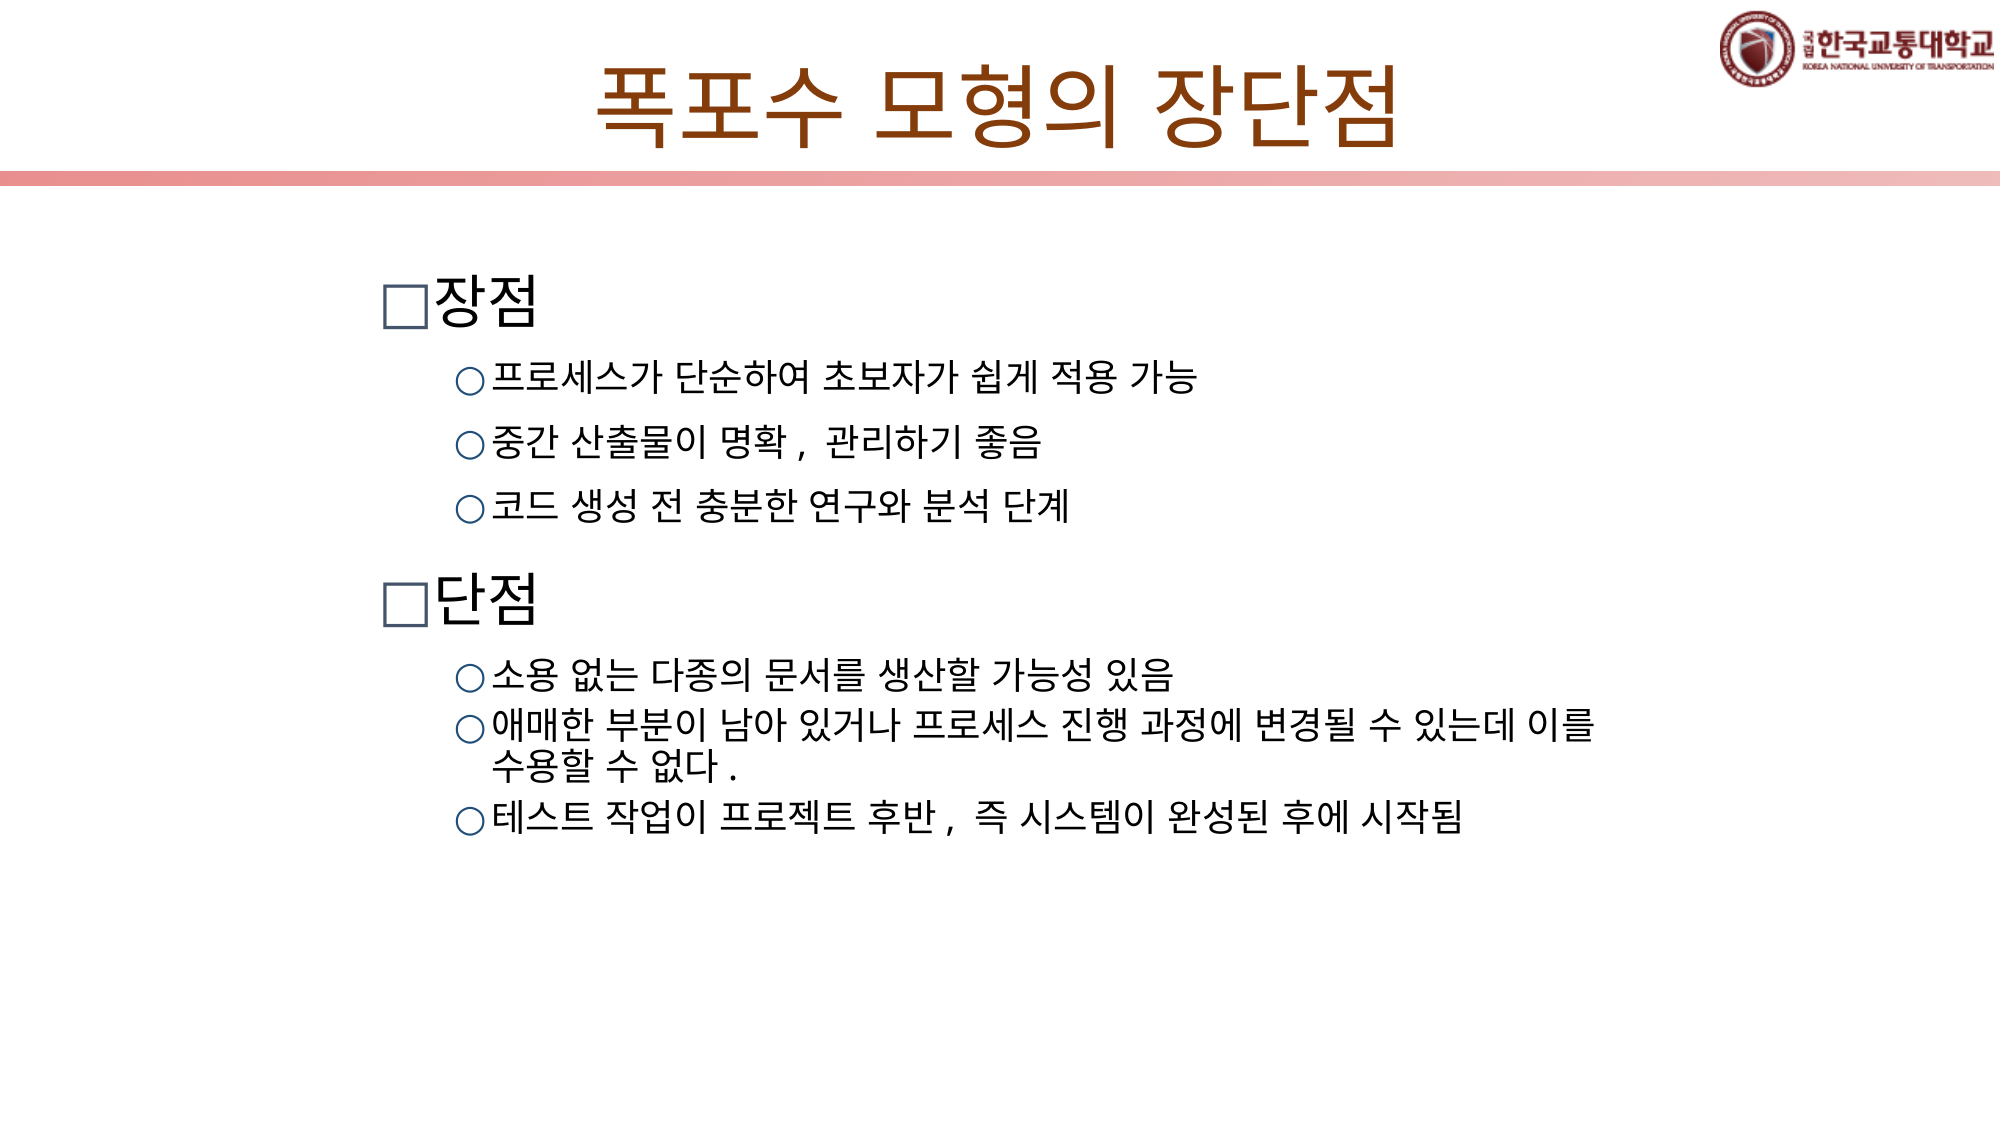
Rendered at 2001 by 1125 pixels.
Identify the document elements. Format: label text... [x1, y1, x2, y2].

list 장점 프로세스가 단순하여 초보자가 쉽게 적용 가능 중간 산출물이 명확, 관리하기 좋음 코드 생성 전 충분한 연구와 분석 단계 단점 소용 없는 다종의 문서를 생산할 가능성 있음 애매한 부분이 남아 있거나 프로세스 진행 과정에 변경될 수 있는데 이를 수용할 수 없다. 테스트 작업이 프로젝트 후반, 즉 시스템이 완성된 후에 시작됨 [363, 243, 1676, 1048]
picture [1720, 5, 1994, 92]
title 폭포수 모형의 장단점 [324, 35, 1676, 188]
